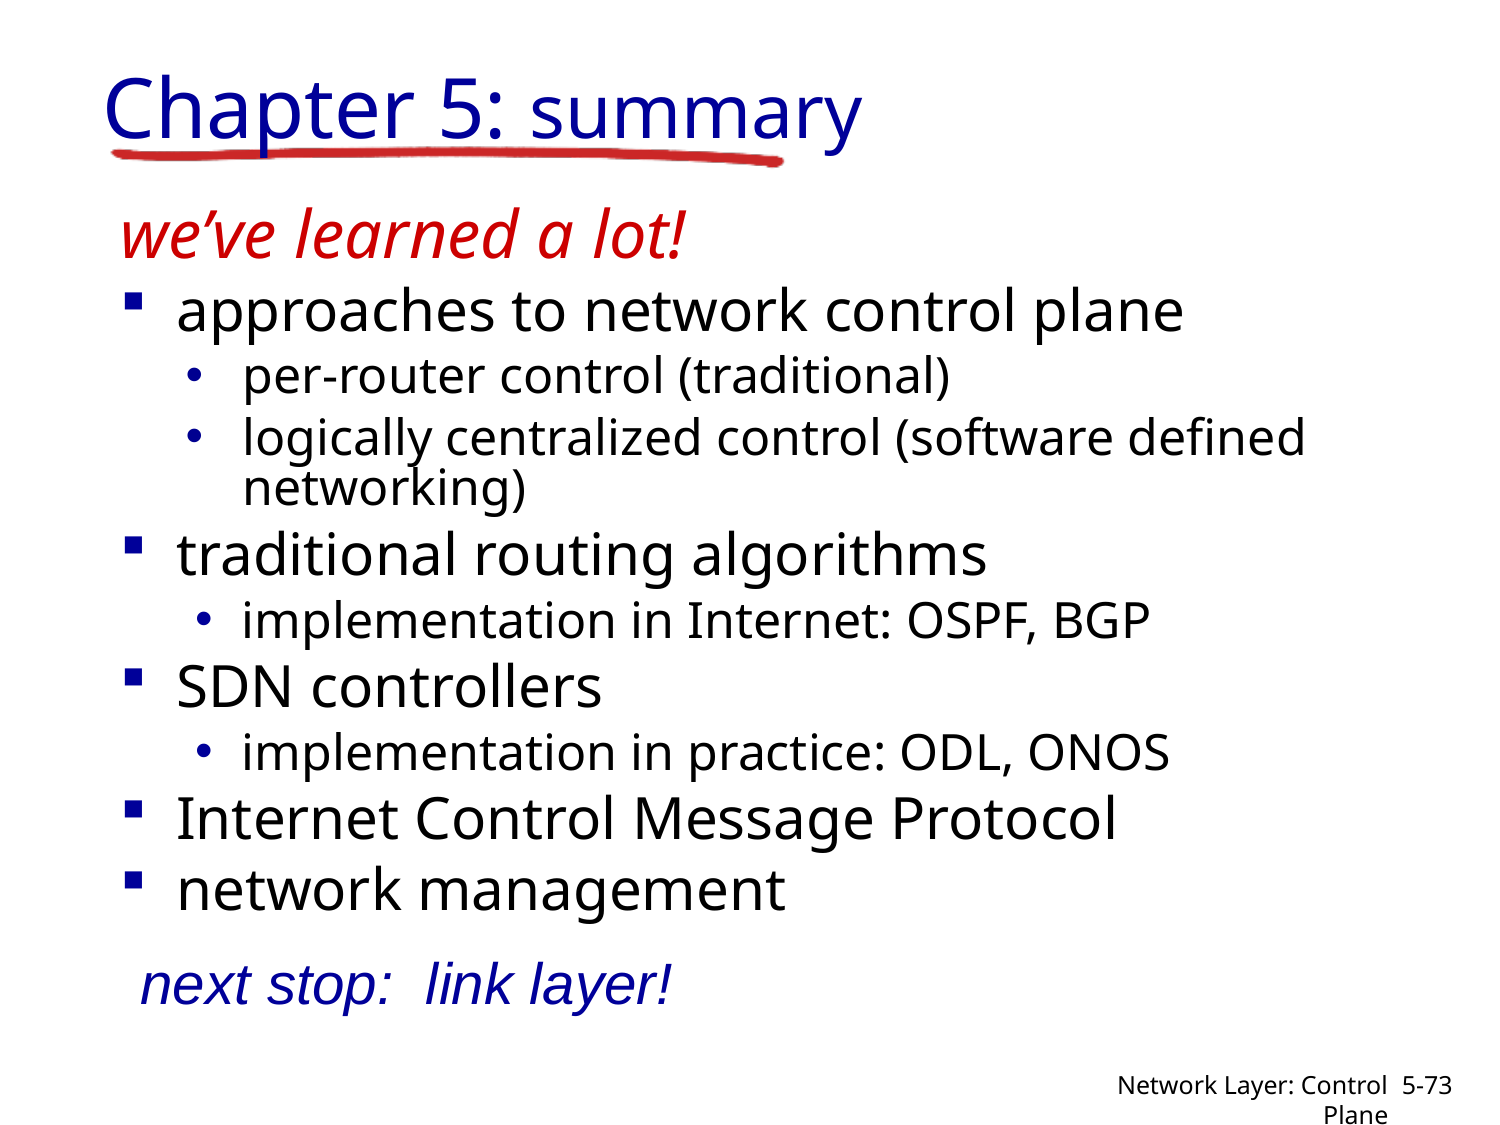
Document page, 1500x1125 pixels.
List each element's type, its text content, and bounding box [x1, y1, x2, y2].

title Chapter 5: summary [87, 11, 1363, 199]
list we’ve learned a lot! approaches to network control plane per-router control (traditional) logically centralized control (software defined networking) traditional routing algorithms implementation in Internet: OSPF, BGP SDN controllers implementation in practice: ODL, ONOS Internet Control Message Protocol network management [105, 196, 1500, 801]
slide_number 5-73 [1387, 1062, 1478, 1107]
text_box next stop: link layer! [125, 938, 689, 1024]
footer Network Layer: Control Plane [1045, 1062, 1404, 1102]
picture [108, 141, 792, 174]
